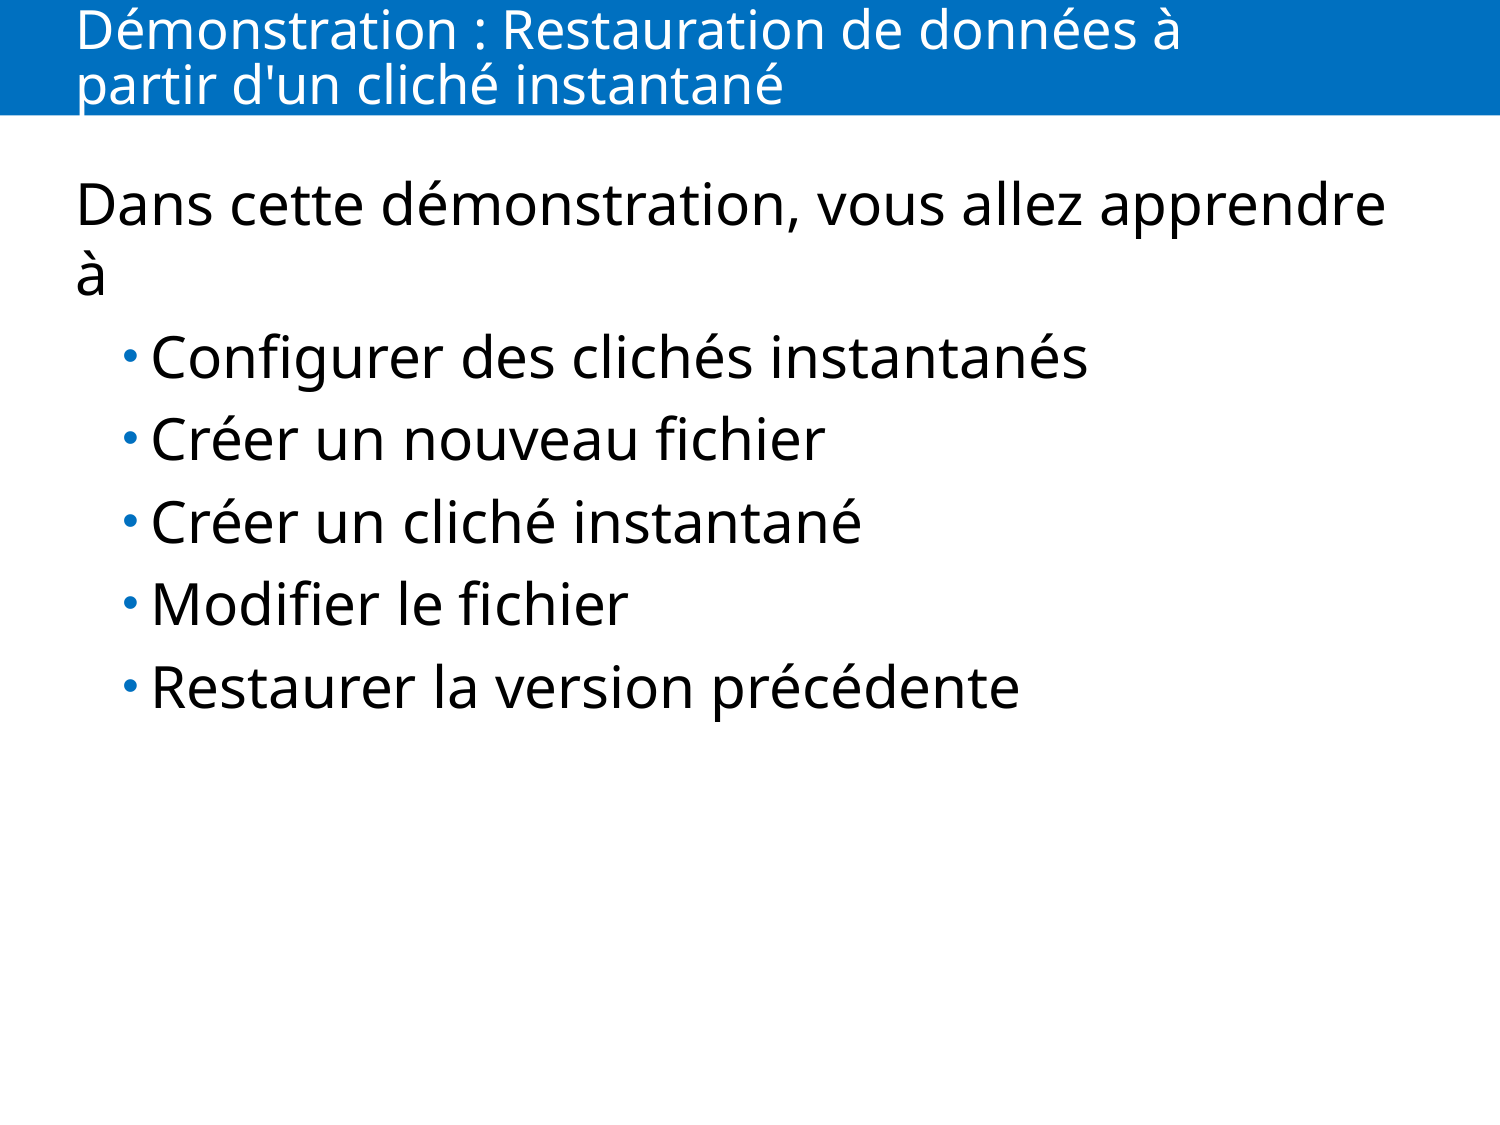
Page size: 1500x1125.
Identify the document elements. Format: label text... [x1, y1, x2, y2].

title Démonstration : Restauration de données à partir d'un cliché instantané [75, 0, 1351, 122]
text_box Dans cette démonstration, vous allez apprendre à Configurer des clichés instantanés Créer un nouveau fichier Créer un cliché instantané Modifier le fichier Restaurer la version précédente [75, 167, 1408, 1012]
